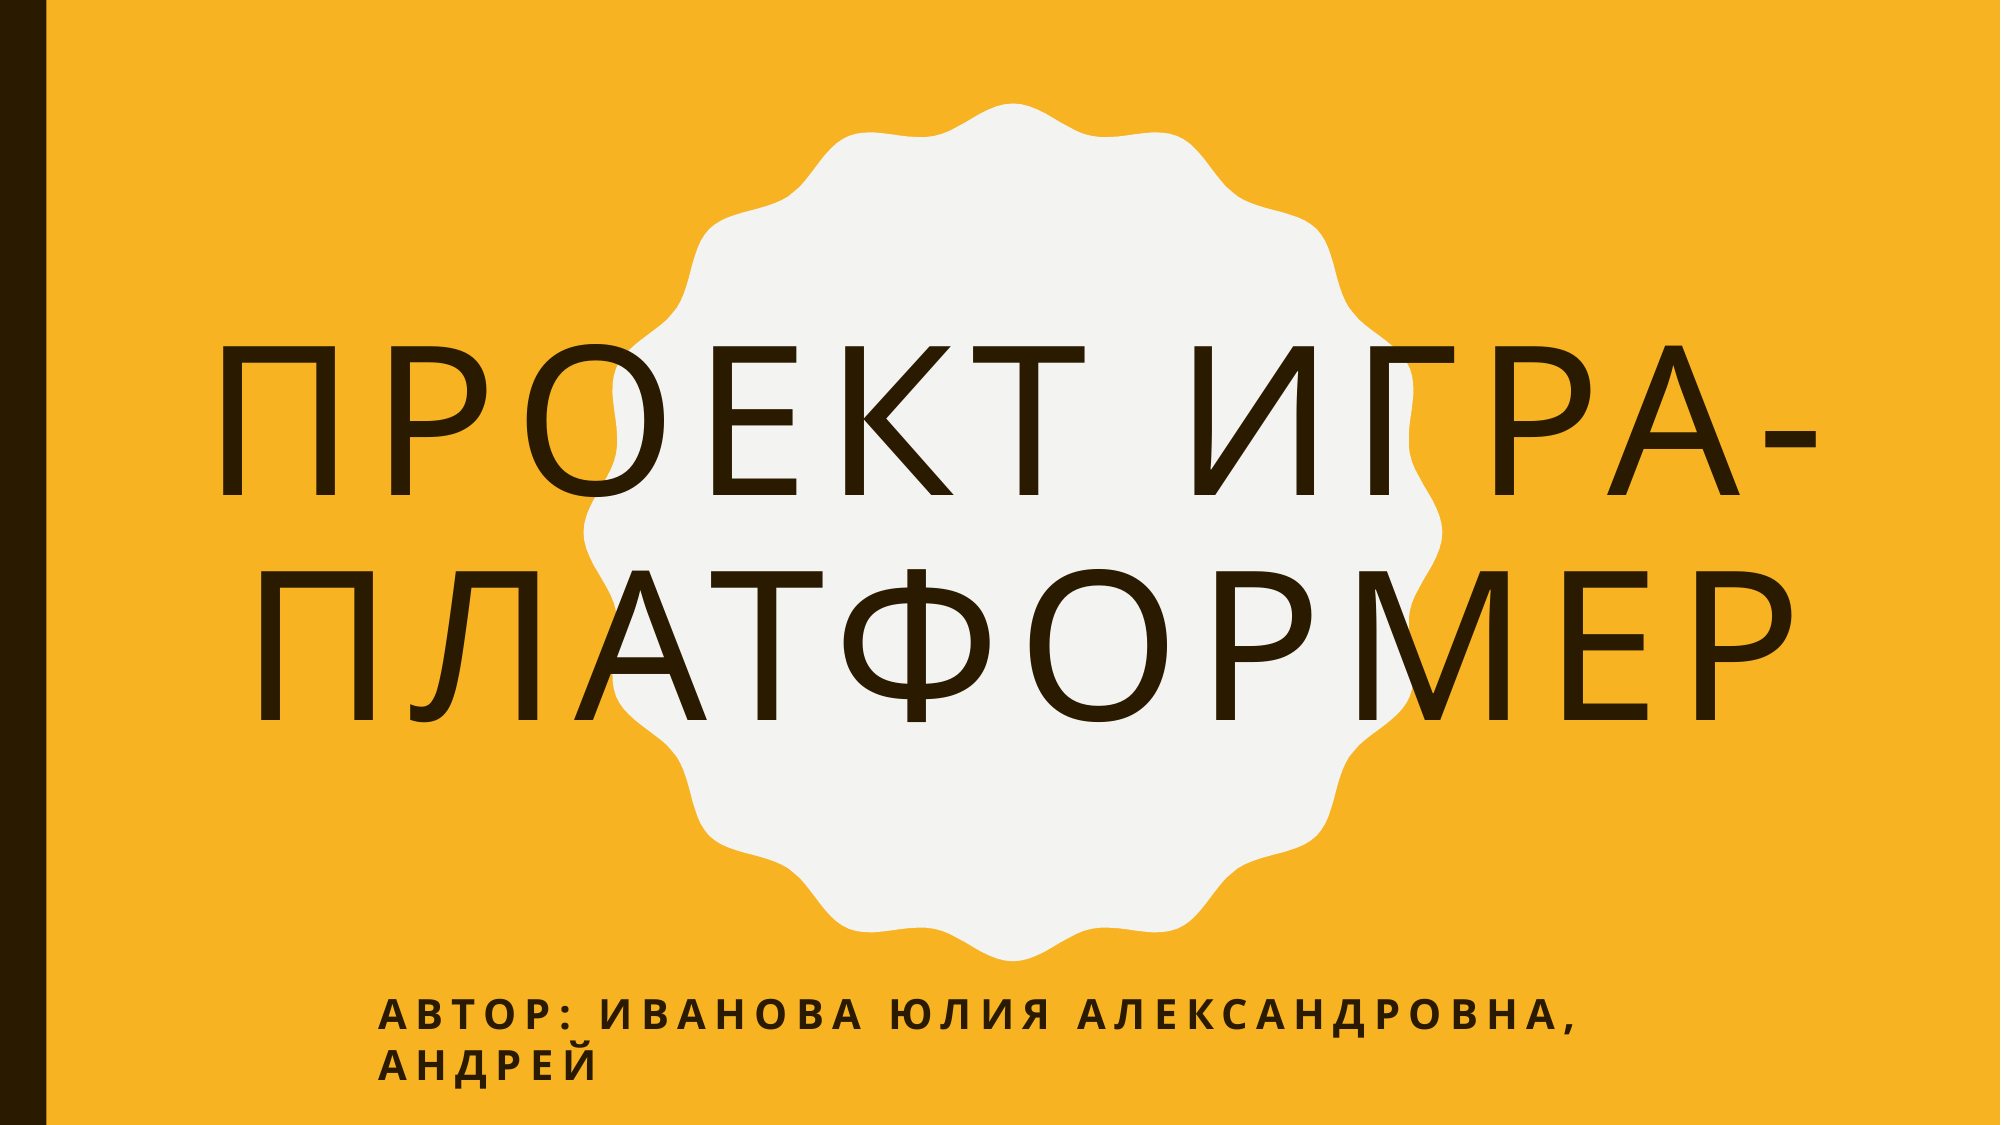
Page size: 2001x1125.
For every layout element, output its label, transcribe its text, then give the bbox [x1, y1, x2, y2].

title Проект Игра-платформер [176, 180, 1870, 902]
subtitle Автор: Иванова Юлия Александровна, Андрей [363, 980, 1684, 1103]
